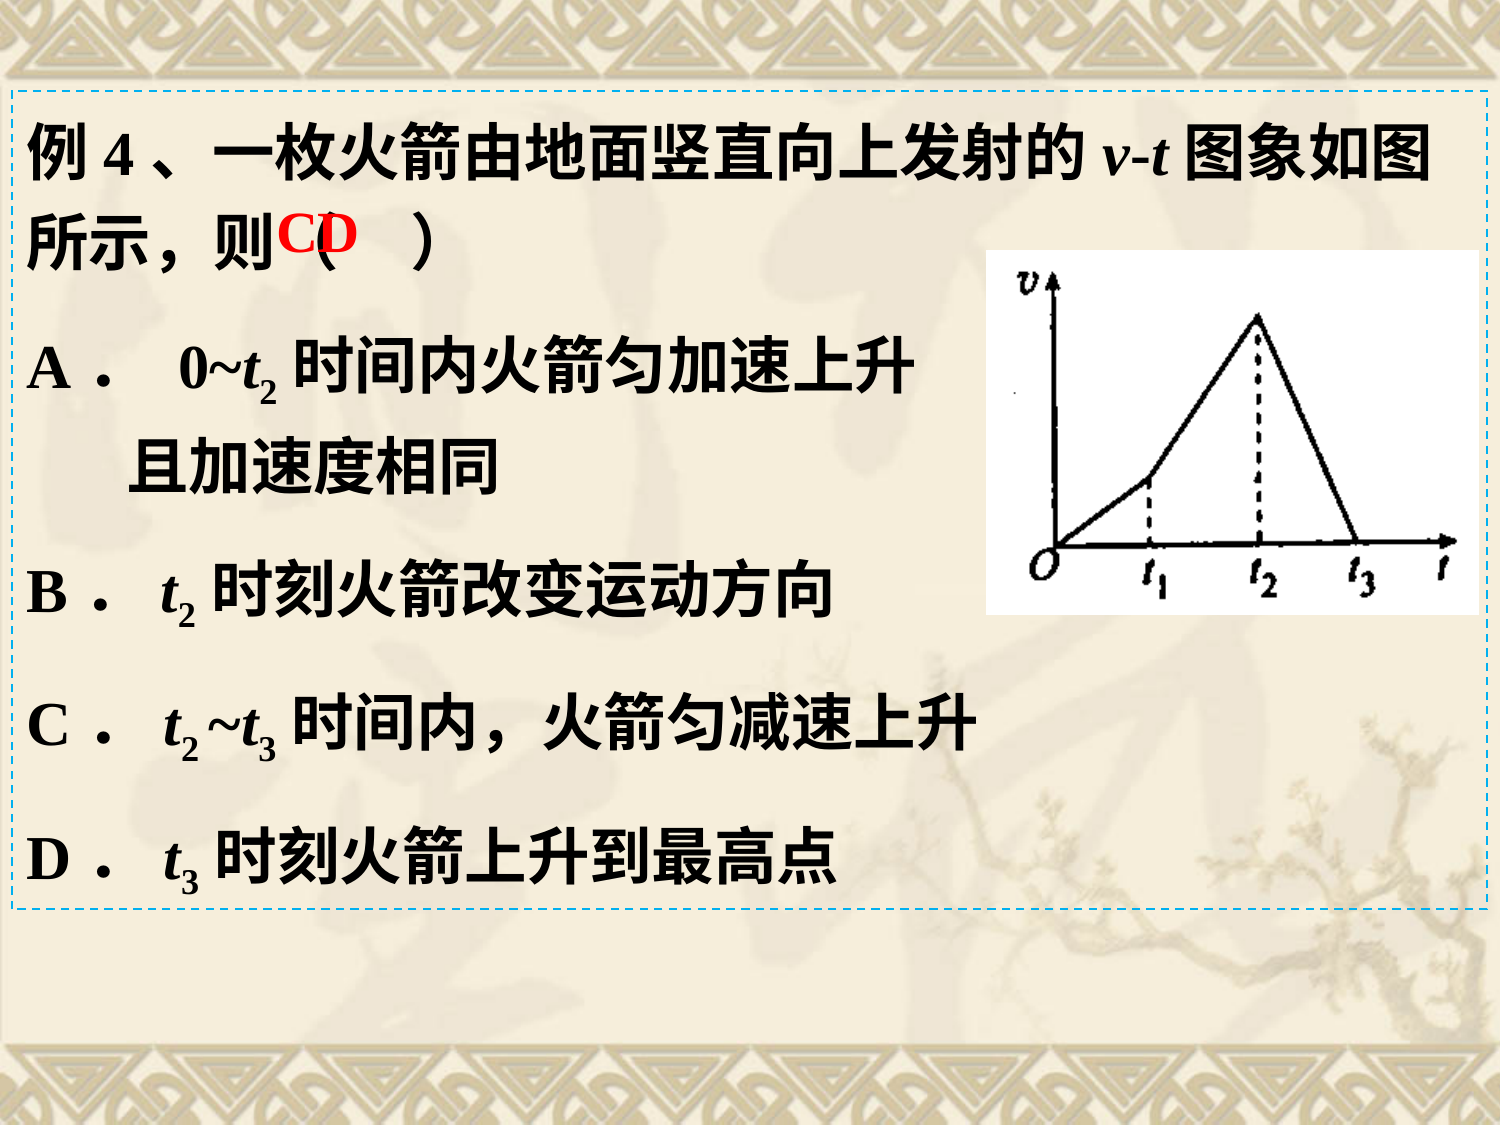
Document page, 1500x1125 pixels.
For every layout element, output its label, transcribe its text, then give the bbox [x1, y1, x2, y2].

text_box 例4、一枚火箭由地面竖直向上发射的v-t图象如图所示，则（ ） A． 0~t2时间内火箭匀加速上升 且加速度相同 B．t2时刻火箭改变运动方向 C．t2 ~t3时间内，火箭匀减速上升 D．t3时刻火箭上升到最高点 [11, 91, 1487, 910]
picture [0, 0, 1500, 1125]
text_box CD [261, 186, 380, 272]
